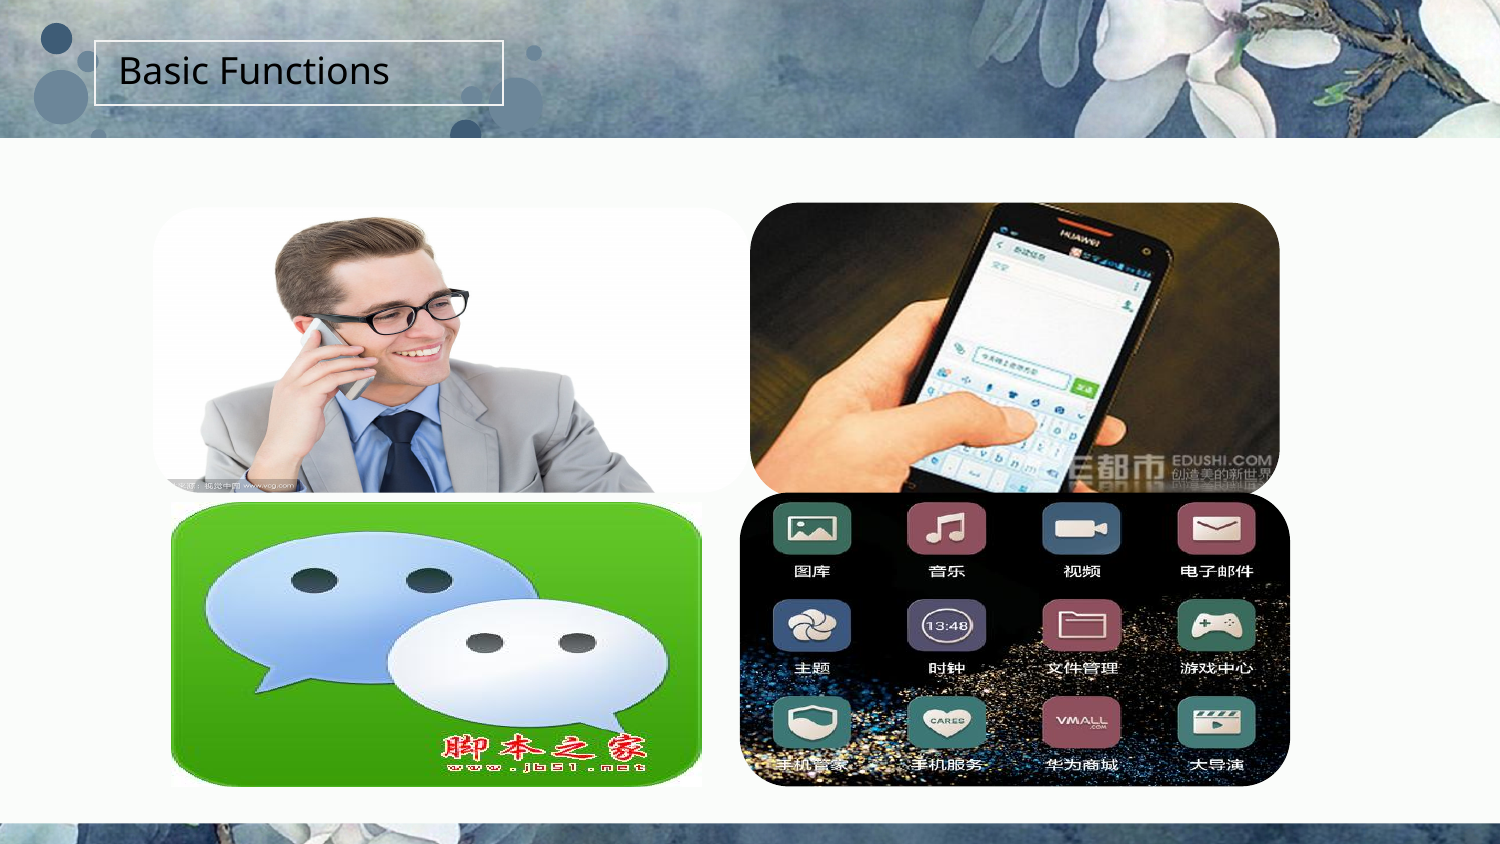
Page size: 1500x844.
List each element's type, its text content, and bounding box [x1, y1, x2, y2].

picture [171, 502, 702, 787]
picture [0, 0, 1500, 138]
picture [152, 202, 1291, 787]
picture [0, 824, 1500, 844]
title Basic Functions [102, 51, 1398, 93]
